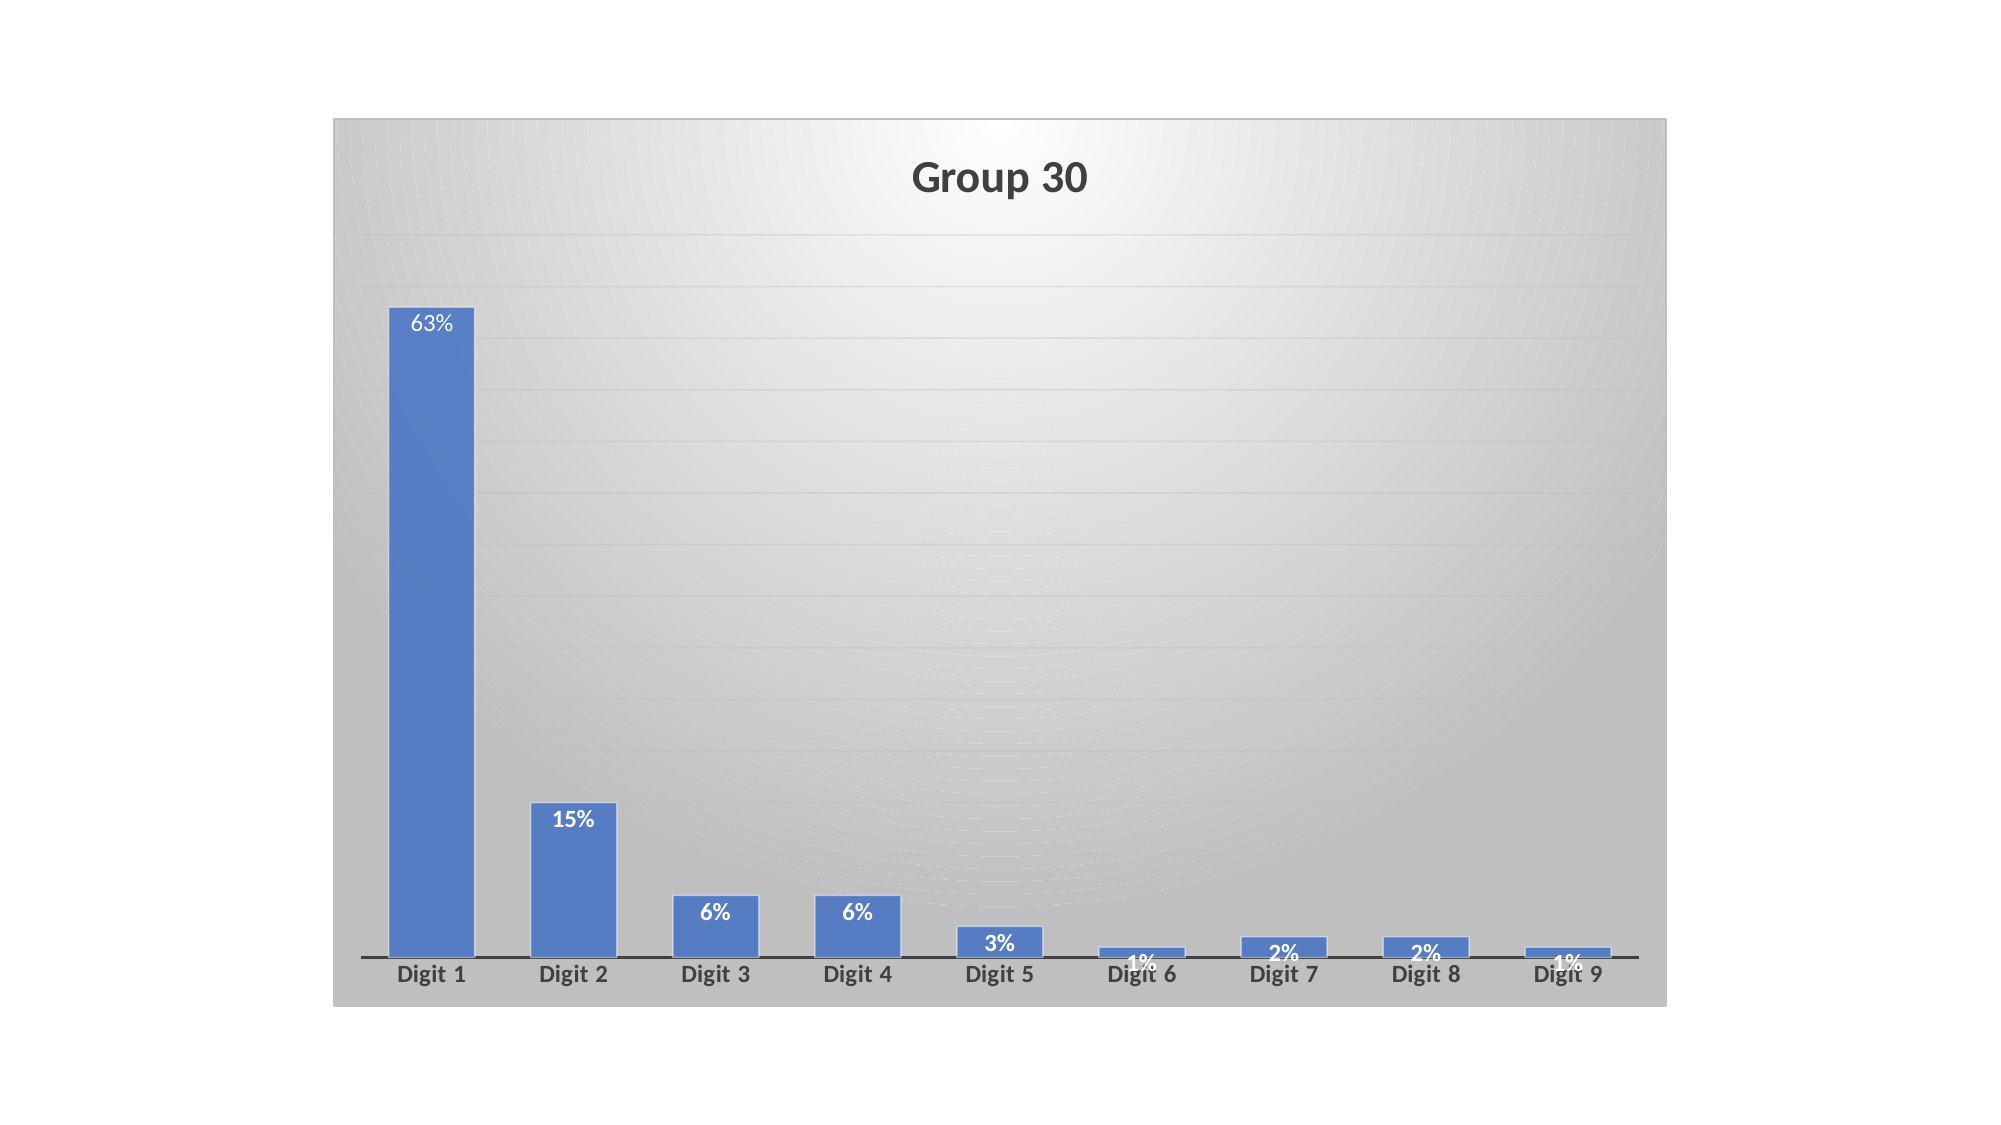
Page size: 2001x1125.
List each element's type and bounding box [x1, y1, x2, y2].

chart [333, 117, 1667, 1007]
